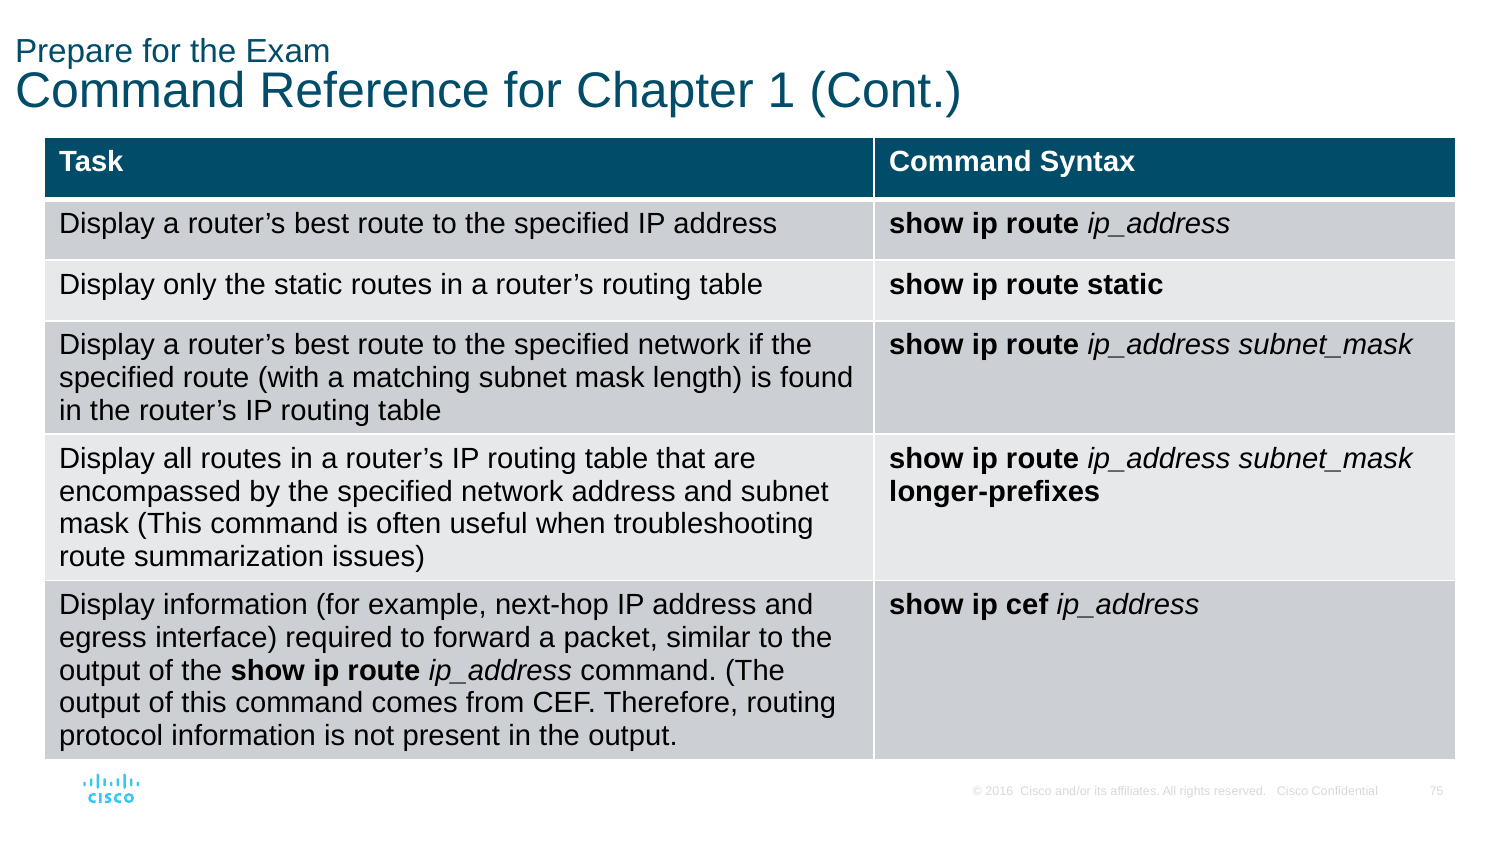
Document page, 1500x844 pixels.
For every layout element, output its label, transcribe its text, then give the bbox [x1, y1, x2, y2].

table_cell show ip route static [875, 261, 1455, 320]
title Prepare for the Exam Command Reference for Chapter 1 (Cont.) [0, 17, 1369, 138]
table_cell show ip route ip_address subnet_mask [875, 322, 1455, 433]
table_cell Display only the static routes in a router’s routing table [45, 261, 873, 320]
table_header Task [45, 138, 873, 197]
table_cell Display a router’s best route to the specified network if the specified route (with a matching subnet mask length) is found in the router’s IP routing table [45, 322, 873, 433]
table_cell Display information (for example, next-hop IP address and egress interface) required to forward a packet, similar to the output of the show ip route ip_address command. (The output of this command comes from CEF. Therefore, routing protocol information is not present in the output. [45, 581, 873, 759]
table_header Command Syntax [875, 138, 1455, 197]
table_cell Display a router’s best route to the specified IP address [45, 202, 873, 259]
table_cell Display all routes in a router’s IP routing table that are encompassed by the specified network address and subnet mask (This command is often useful when troubleshooting route summarization issues) [45, 435, 873, 580]
table_cell show ip route ip_address subnet_mask longer-prefixes [875, 435, 1455, 580]
table_cell show ip route ip_address [875, 202, 1455, 259]
table_cell show ip cef ip_address [875, 581, 1455, 759]
